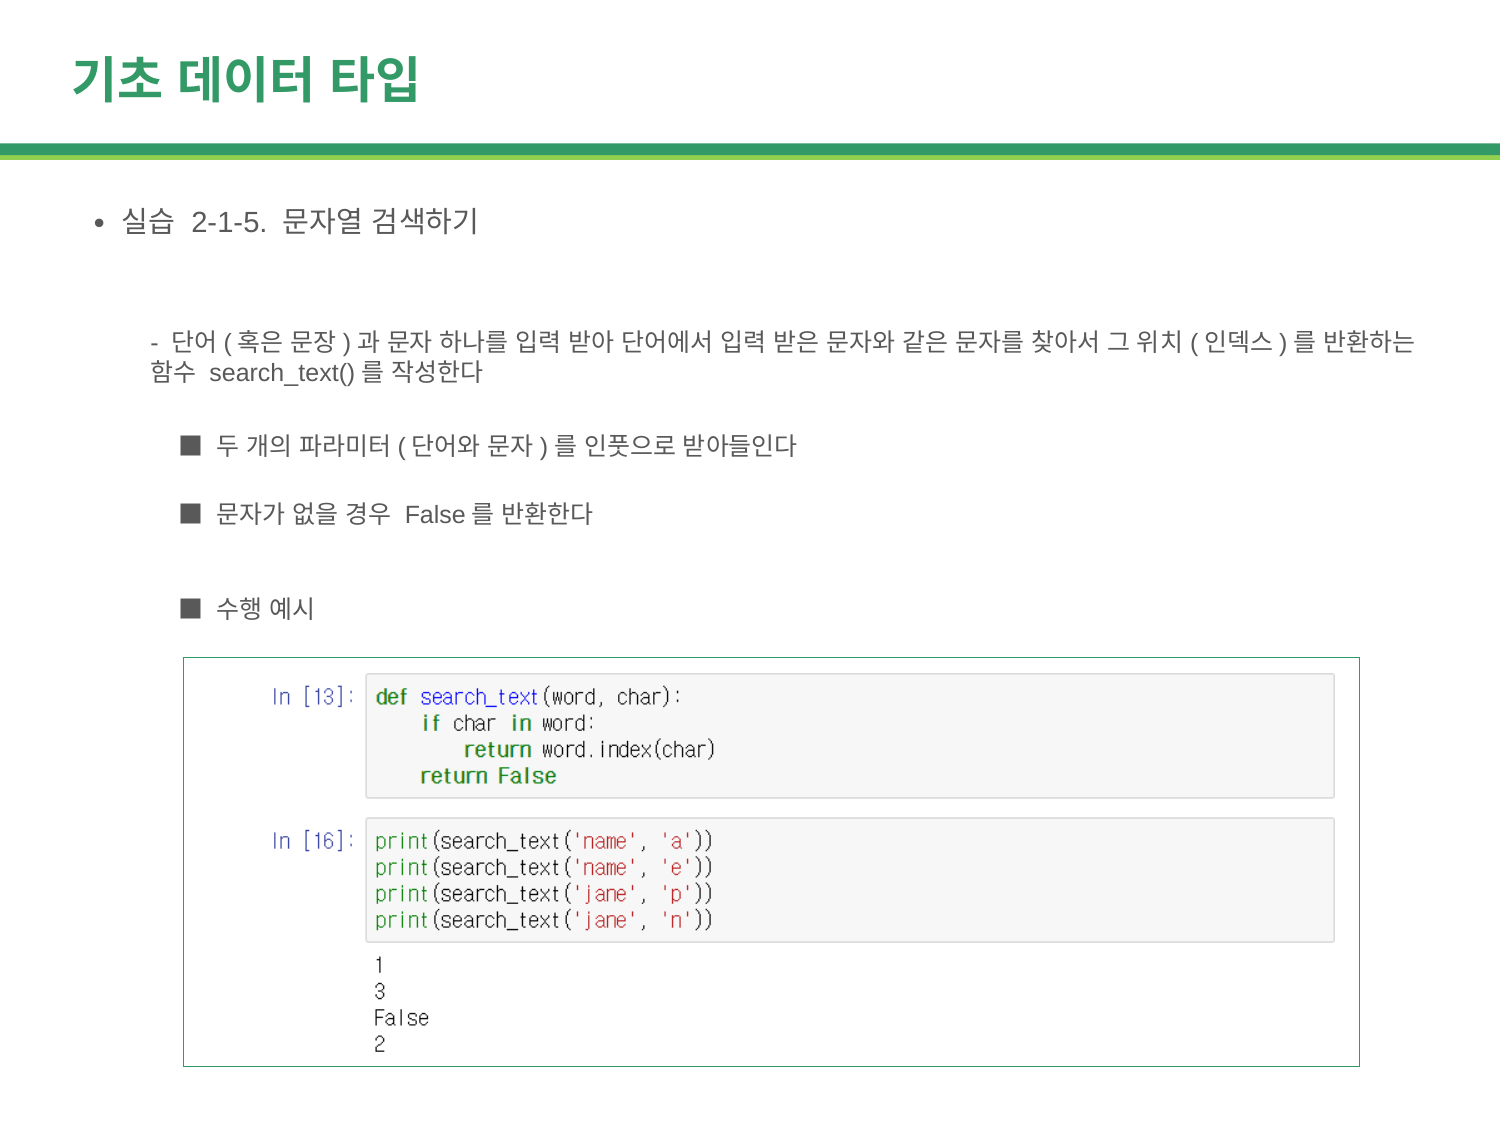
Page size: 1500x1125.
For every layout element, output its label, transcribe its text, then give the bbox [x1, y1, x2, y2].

text_box ■ 수행 예시 [163, 586, 1500, 631]
text_box 기초 데이터 타입 [57, 41, 437, 116]
text_box ■ 문자가 없을 경우 False를 반환한다 [163, 491, 1500, 537]
text_box ∙ 실습 2-1-5. 문자열 검색하기 [75, 196, 1412, 246]
text_box ■ 두 개의 파라미터(단어와 문자)를 인풋으로 받아들인다 [163, 422, 1500, 468]
text_box [0, 157, 1500, 162]
text_box [0, 141, 1500, 157]
picture [182, 657, 1360, 1067]
text_box - 단어(혹은 문장)과 문자 하나를 입력 받아 단어에서 입력 받은 문자와 같은 문자를 찾아서 그 위치(인덱스)를 반환하는 함수 search_text()를 작성한다 [135, 319, 1472, 394]
